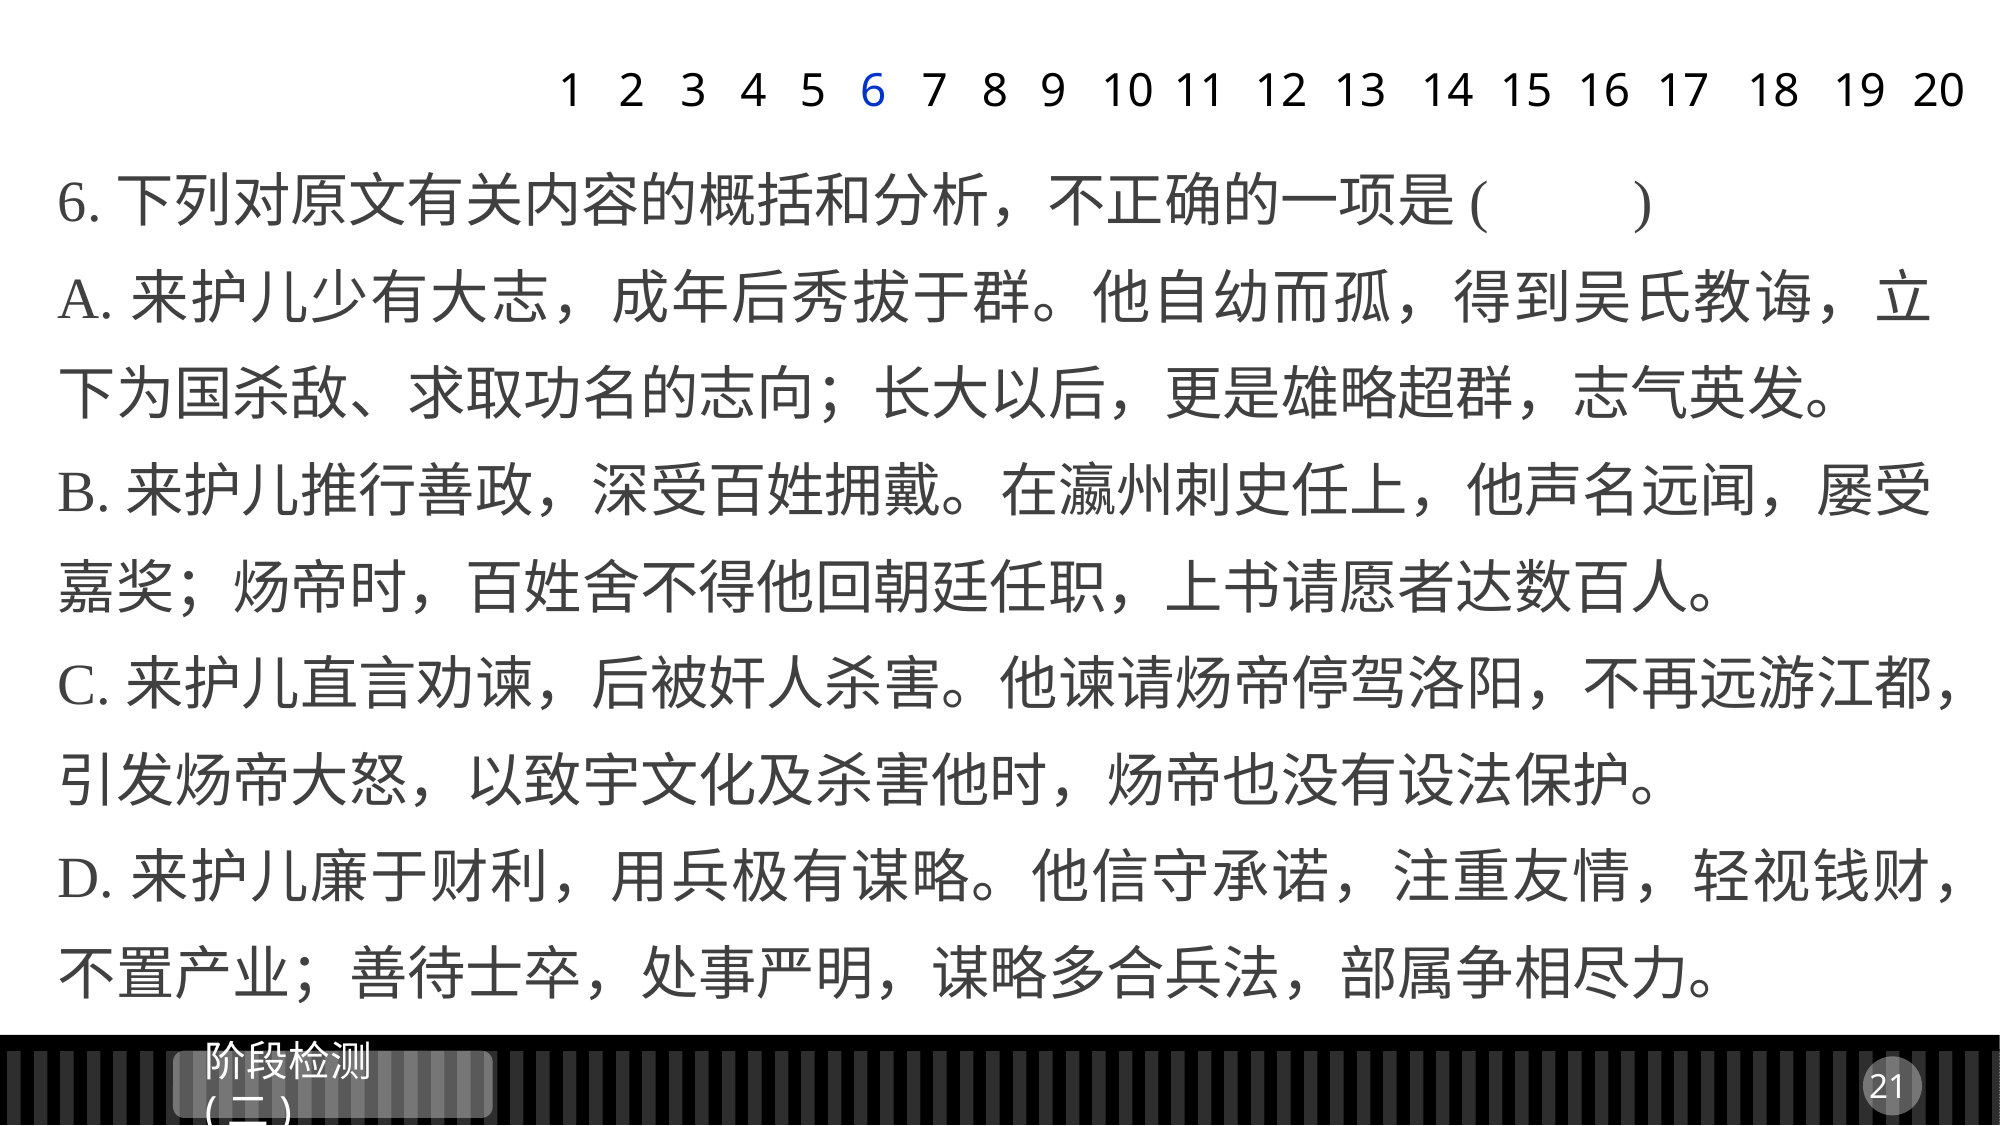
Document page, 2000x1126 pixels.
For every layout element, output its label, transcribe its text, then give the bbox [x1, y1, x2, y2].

text_box 17 [1634, 54, 1721, 122]
text_box 11 [1151, 54, 1232, 122]
text_box 20 [1890, 54, 1977, 122]
text_box 6.下列对原文有关内容的概括和分析，不正确的一项是( ) A.来护儿少有大志，成年后秀拔于群。他自幼而孤，得到吴氏教诲，立下为国杀敌、求取功名的志向；长大以后，更是雄略超群，志气英发。 B.来护儿推行善政，深受百姓拥戴。在瀛州刺史任上，他声名远闻，屡受嘉奖；炀帝时，百姓舍不得他回朝廷任职，上书请愿者达数百人。 C.来护儿直言劝谏，后被奸人杀害。他谏请炀帝停驾洛阳，不再远游江都，引发炀帝大怒，以致宇文化及杀害他时，炀帝也没有设法保护。 D.来护儿廉于财利，用兵极有谋略。他信守承诺，注重友情，轻视钱财，不置产业；善待士卒，处事严明，谋略多合兵法，部属争相尽力。 [43, 129, 1948, 1014]
text_box 13 [1311, 54, 1398, 122]
text_box 18 [1725, 54, 1811, 122]
text_box 15 [1477, 54, 1555, 122]
text_box 19 [1811, 54, 1890, 122]
text_box 4 [721, 54, 778, 122]
text_box 14 [1398, 54, 1477, 122]
text_box 9 [1020, 54, 1078, 122]
text_box 6 [840, 54, 898, 122]
text_box 7 [902, 54, 960, 122]
text_box 2 [599, 54, 656, 122]
text_box 12 [1232, 54, 1311, 122]
text_box 1 [539, 54, 596, 122]
text_box 10 [1079, 55, 1151, 122]
text_box 3 [661, 54, 718, 122]
text_box 5 [780, 54, 838, 122]
text_box 8 [962, 54, 1020, 122]
text_box 16 [1555, 54, 1634, 122]
